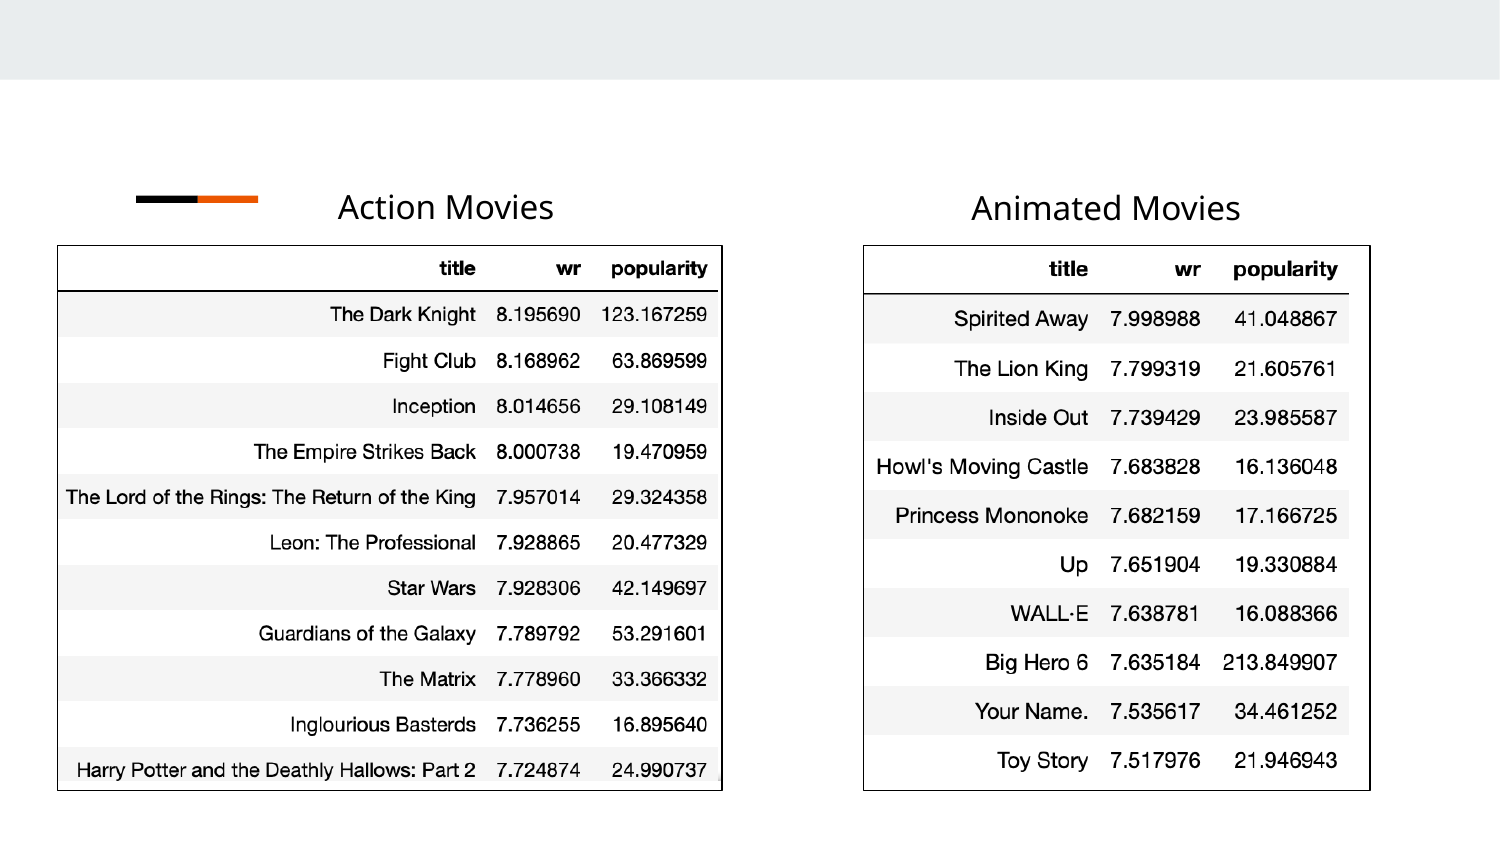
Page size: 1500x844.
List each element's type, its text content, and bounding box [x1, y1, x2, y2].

picture [57, 245, 722, 790]
text_box Animated Movies [956, 172, 1300, 225]
text_box Action Movies [323, 171, 635, 224]
picture [863, 245, 1370, 790]
